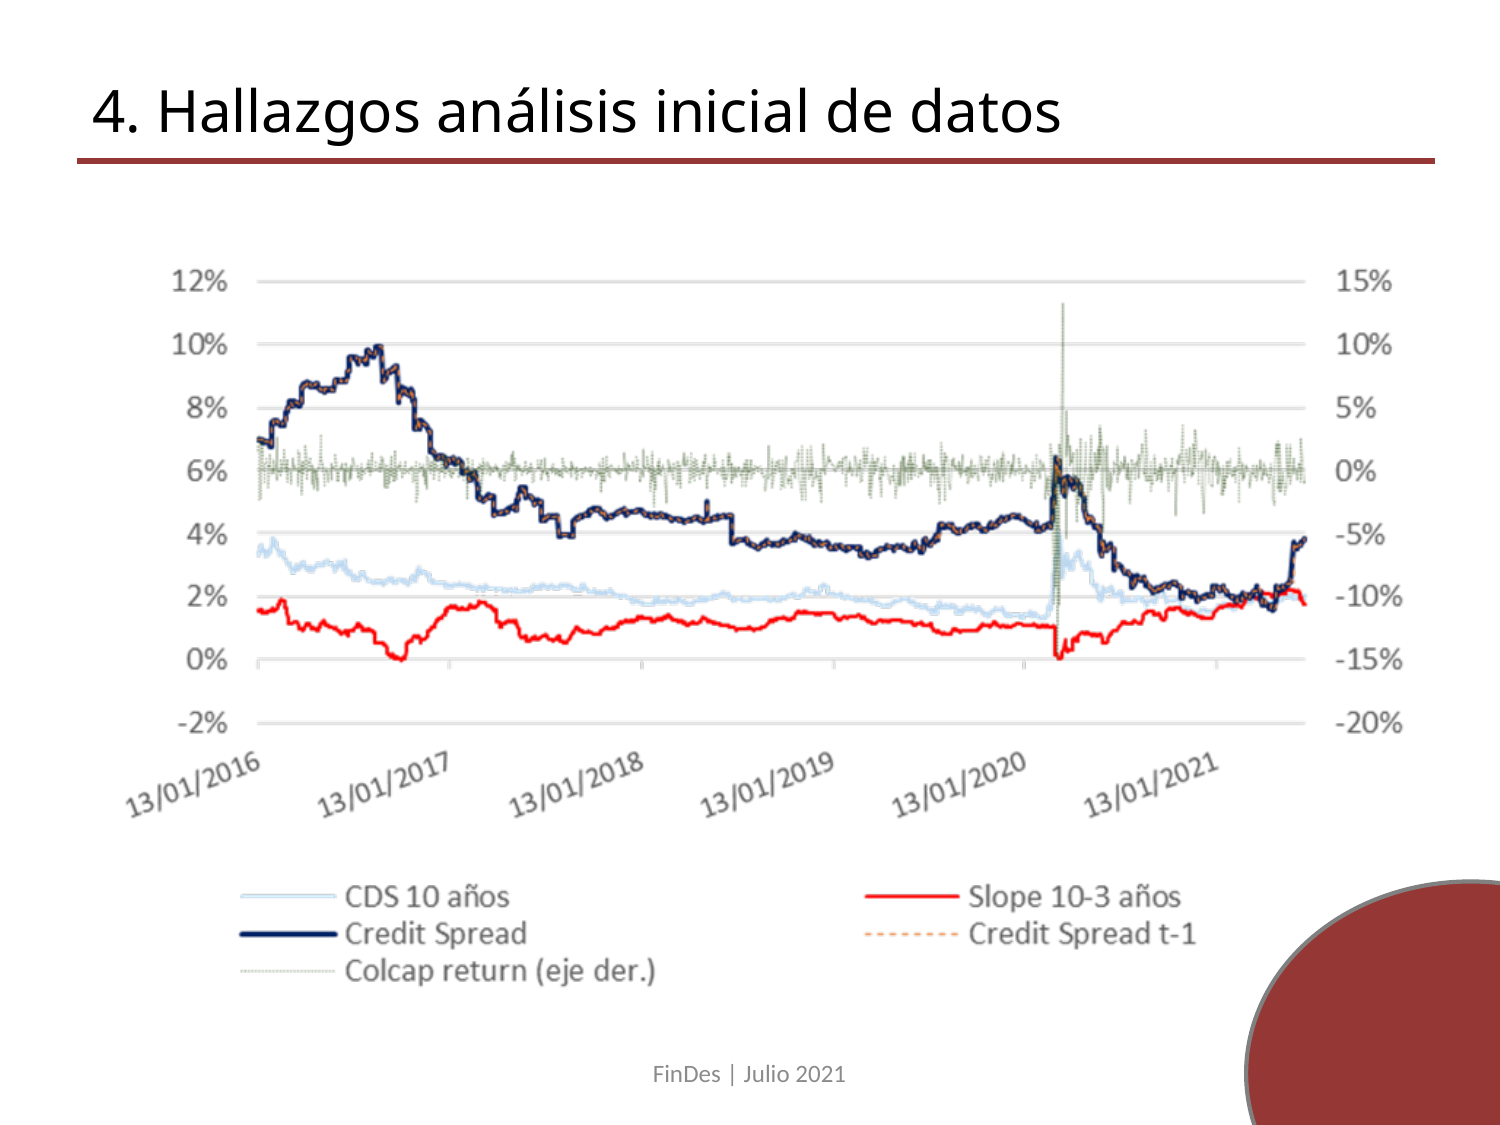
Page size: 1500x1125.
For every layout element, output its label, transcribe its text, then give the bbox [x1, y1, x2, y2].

slide_number 8 [1074, 1042, 1425, 1103]
text_box [1246, 879, 1500, 1125]
text_box 4. Hallazgos análisis inicial de datos [77, 66, 1436, 152]
picture [85, 219, 1427, 1012]
footer FinDes | Julio 2021 [512, 1042, 988, 1103]
